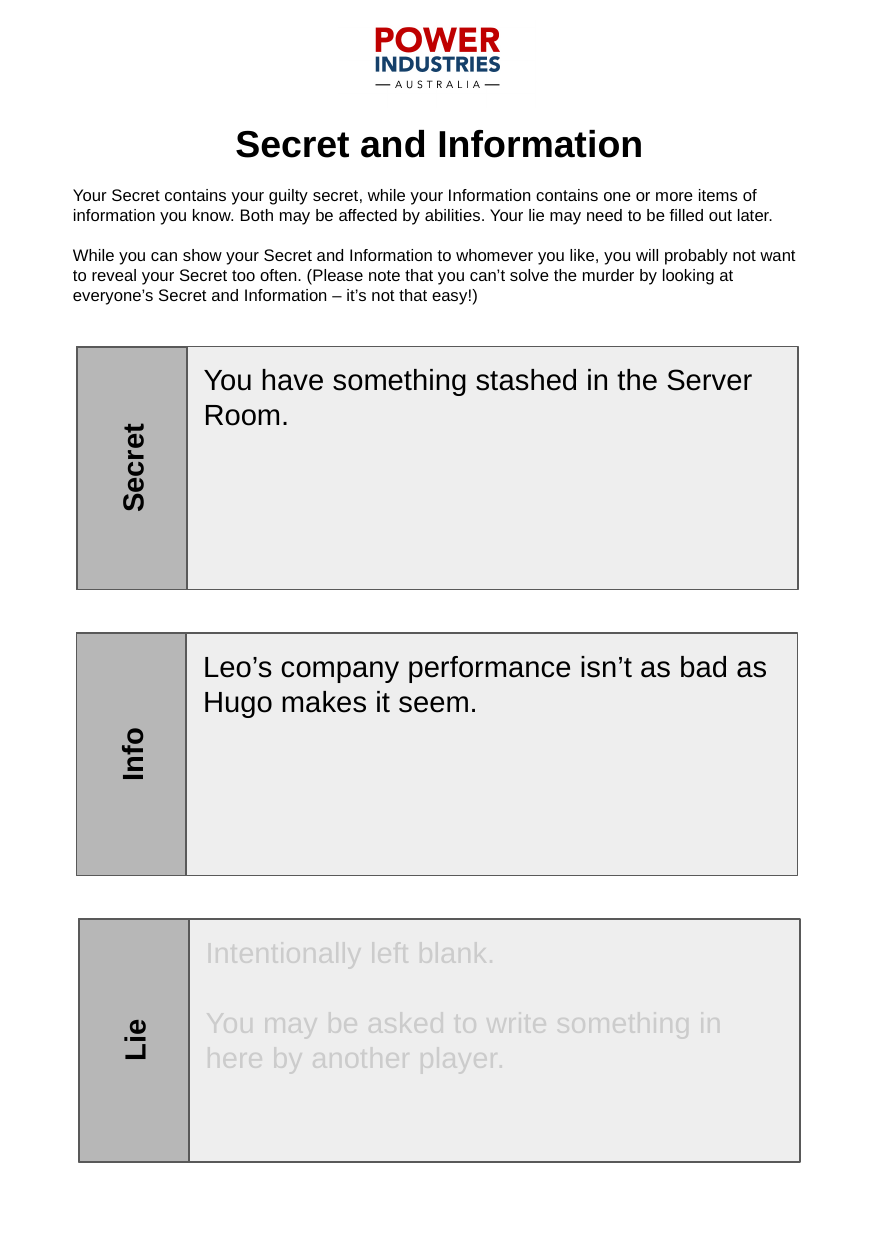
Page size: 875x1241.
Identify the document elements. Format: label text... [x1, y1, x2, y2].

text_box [78, 918, 801, 1163]
picture [338, 20, 536, 104]
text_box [76, 346, 799, 590]
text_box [76, 632, 798, 876]
text_box Secret and Information Your Secret contains your guilty secret, while your Information contains one or more items of information you know. Both may be affected by abilities. Your lie may need to be filled out later. While you can show your Secret and Information to whomever you like, you will probably not want to reveal your Secret too often. (Please note that you can’t solve the murder by looking at everyone’s Secret and Information – it’s not that easy!) [57, 104, 822, 372]
